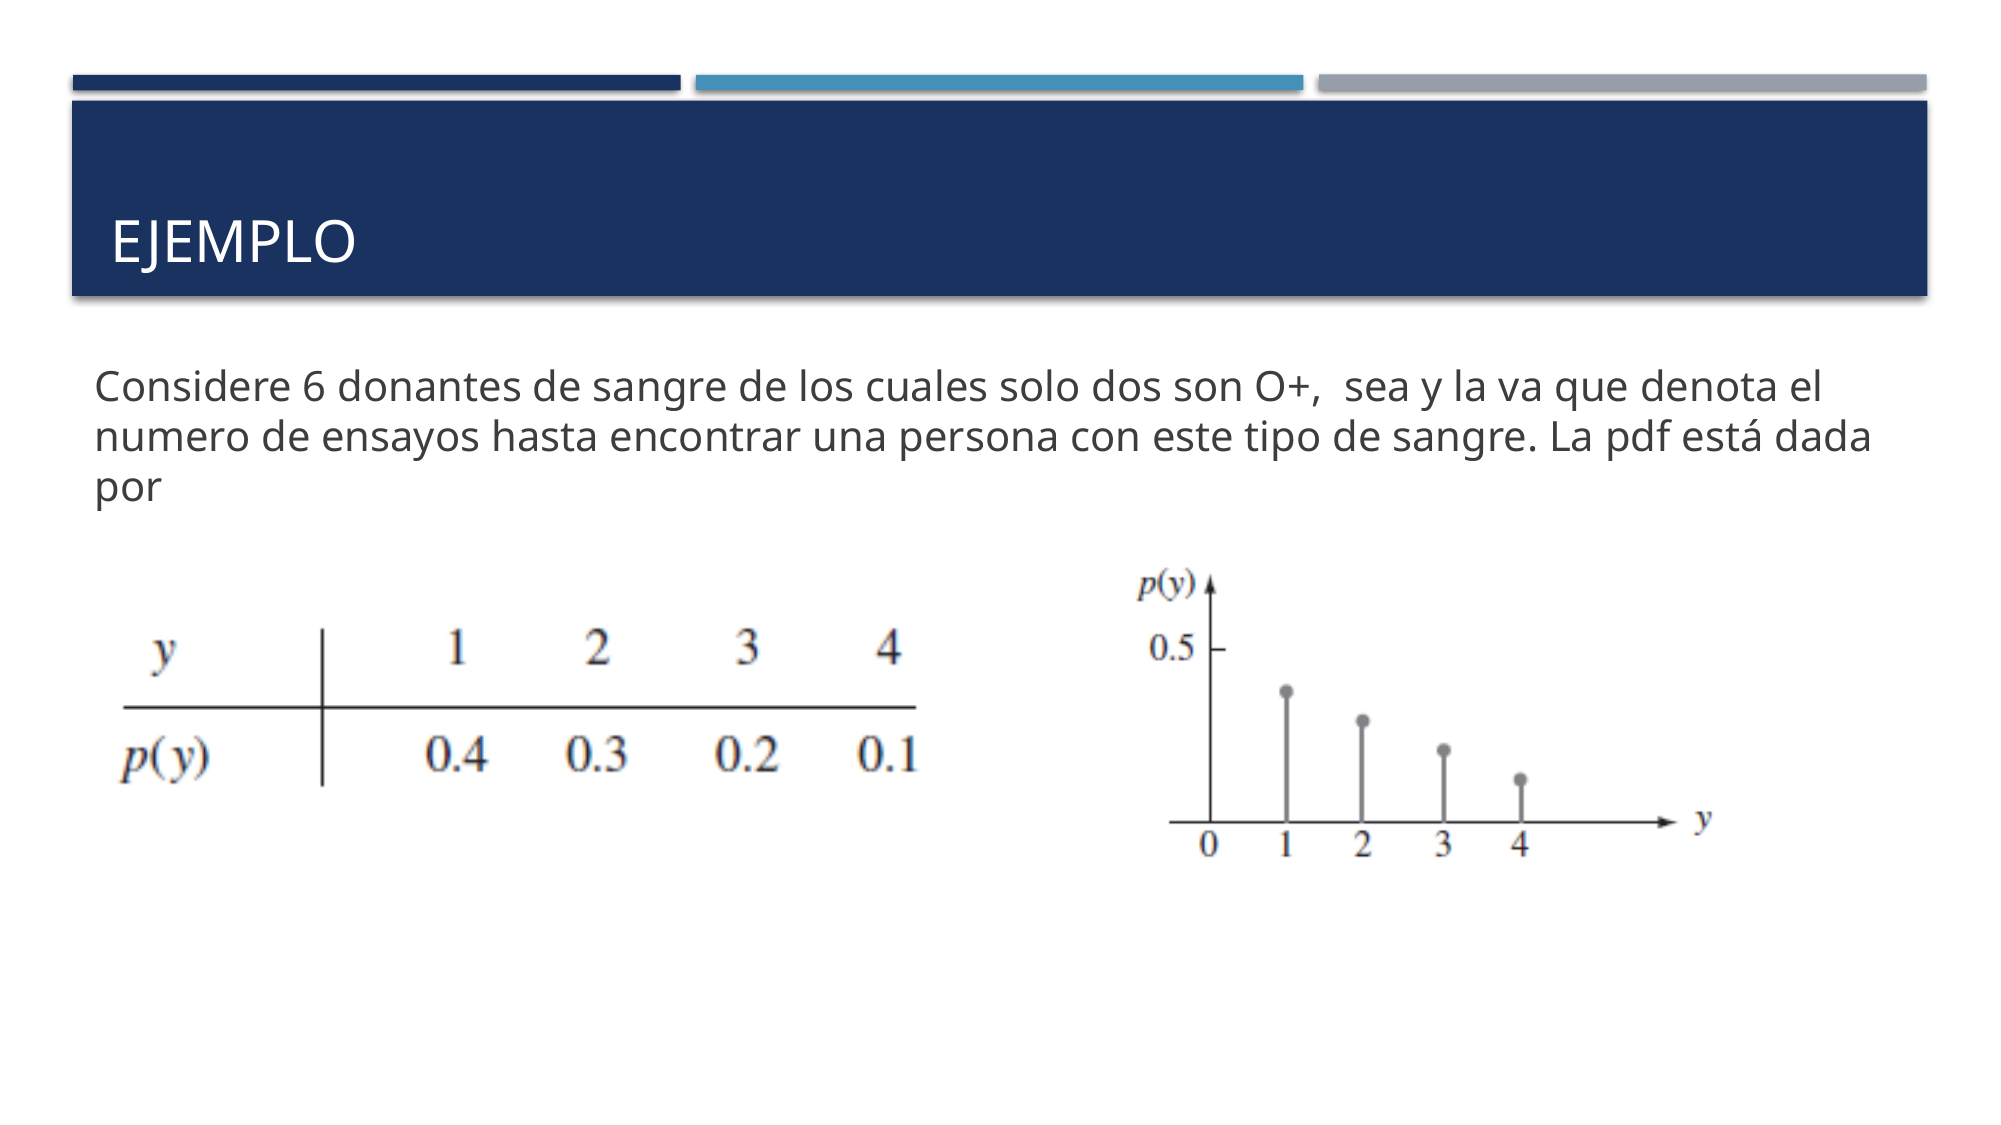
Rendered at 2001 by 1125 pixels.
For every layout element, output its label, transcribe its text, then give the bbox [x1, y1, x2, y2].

picture [1115, 518, 1744, 886]
title EJEMPLO [95, 115, 1905, 282]
list Considere 6 donantes de sangre de los cuales solo dos son O+, sea y la va que denota el numero de ensayos hasta encontrar una persona con este tipo de sangre. La pdf está dada por [79, 198, 1890, 802]
picture [94, 590, 971, 823]
